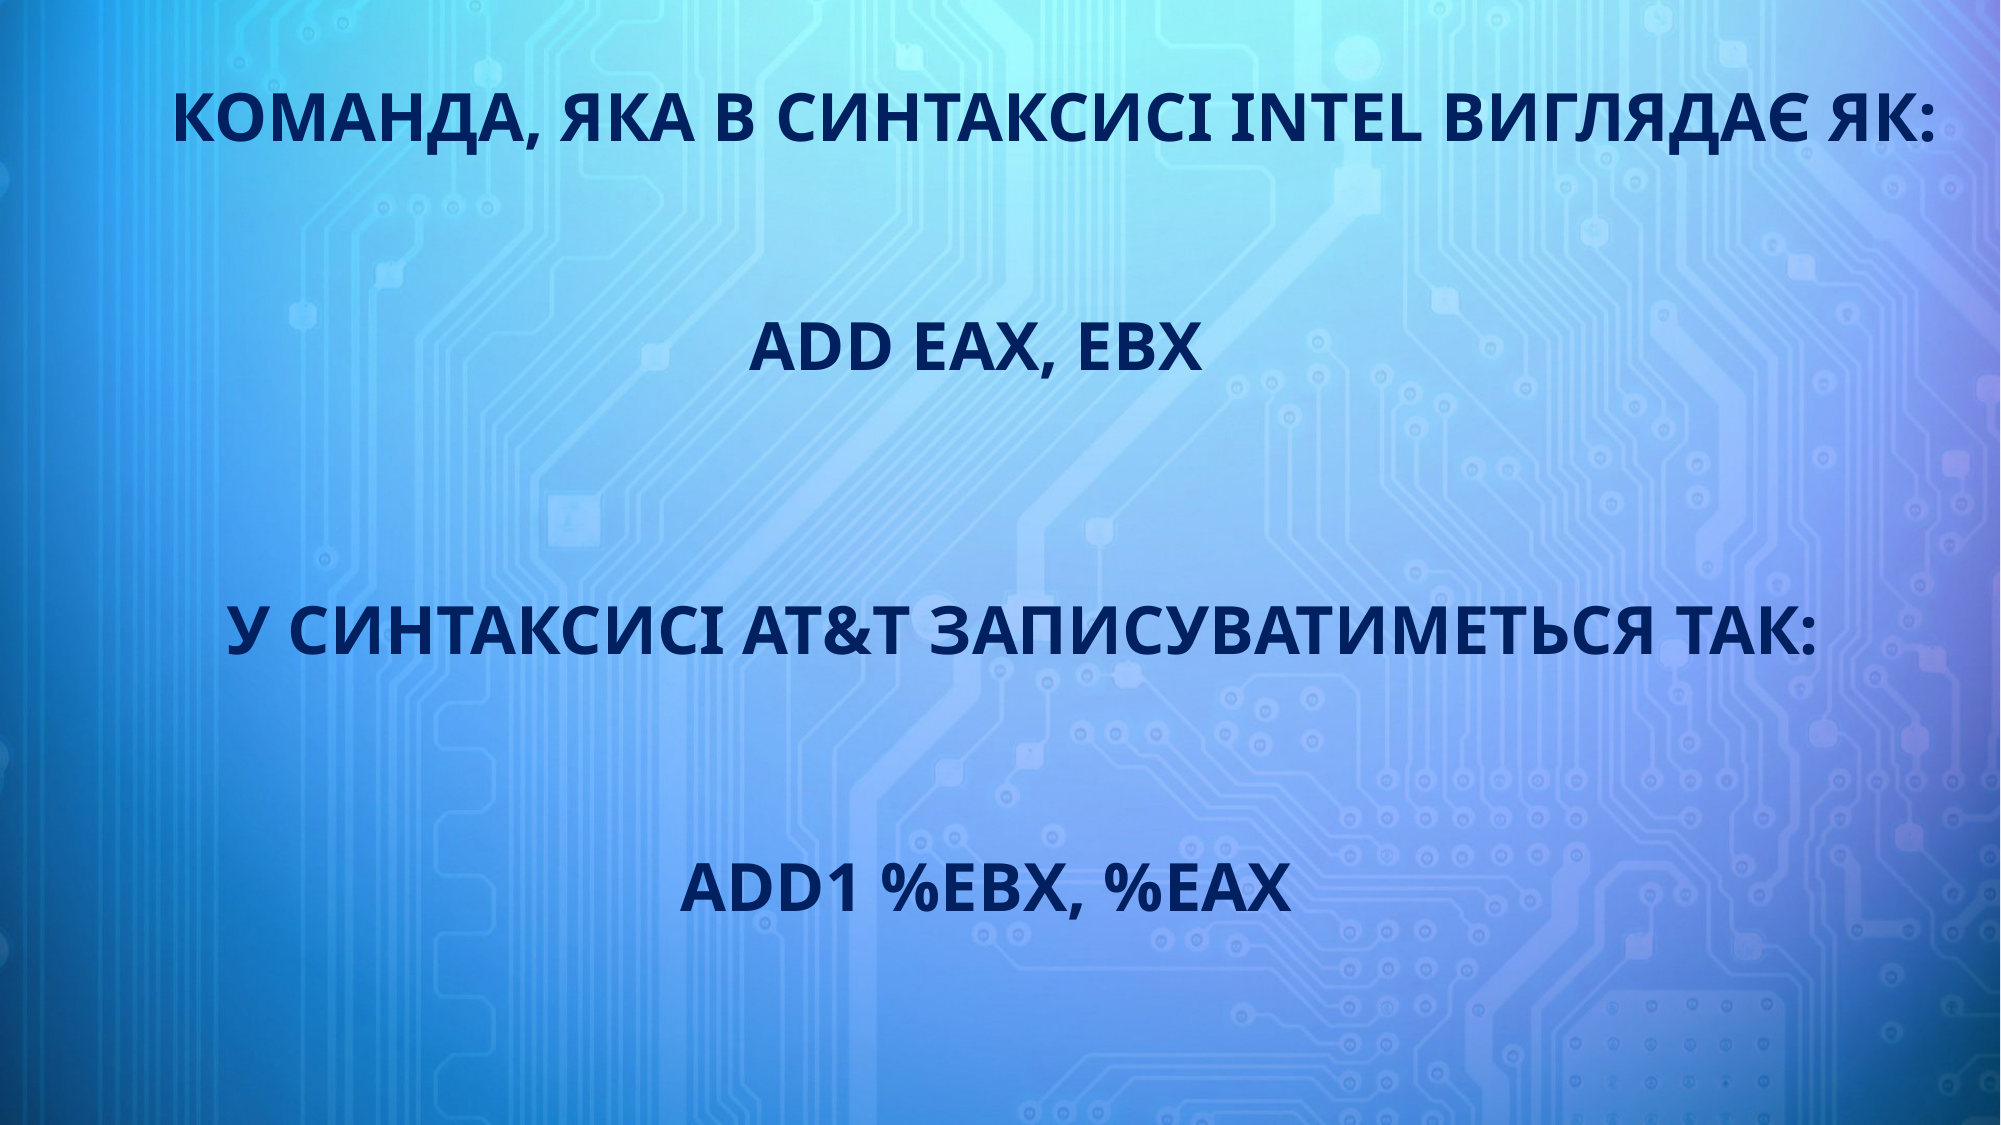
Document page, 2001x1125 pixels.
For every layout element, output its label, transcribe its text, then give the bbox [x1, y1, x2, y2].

text_box add1 %ebx, %eax [665, 728, 2000, 1041]
text_box у синтаксисі АТ&Т записуватиметься так: [211, 471, 2000, 785]
title команда, яка в синтаксисі Intel виглядає як: [155, 0, 1969, 272]
picture [0, 0, 2001, 1125]
text_box add eax, ebx [734, 187, 2000, 471]
